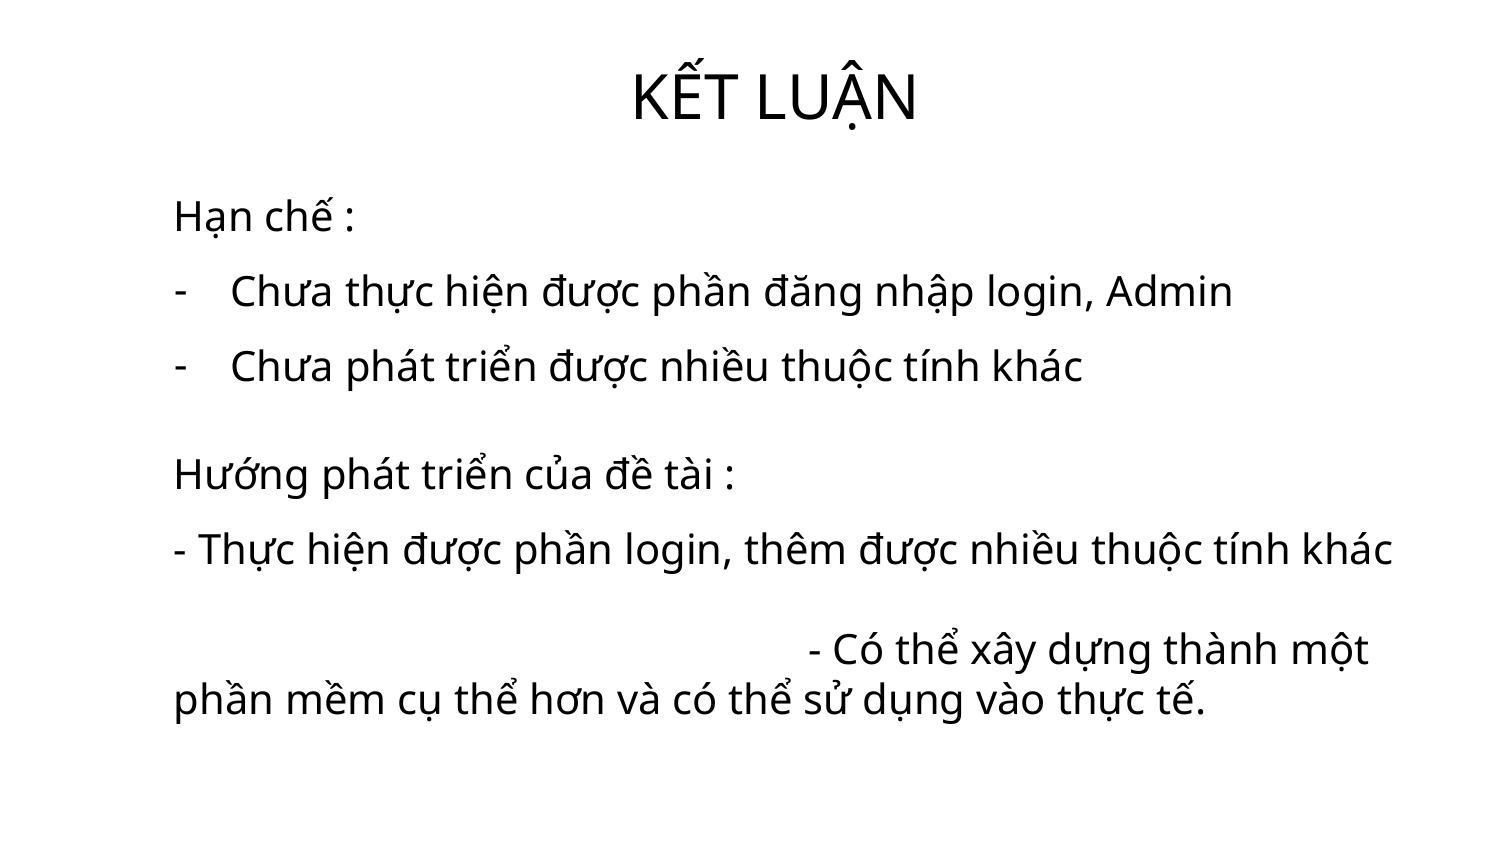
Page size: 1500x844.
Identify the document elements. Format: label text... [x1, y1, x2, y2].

text_box Hạn chế : Chưa thực hiện được phần đăng nhập login, Admin Chưa phát triển được nhiều thuộc tính khác [159, 182, 1436, 440]
title KẾT LUẬN [100, 47, 1451, 142]
text_box Hướng phát triển của đề tài : - Thực hiện được phần login, thêm được nhiều thuộc tính khác - Có thể xây dựng thành một phần mềm cụ thể hơn và có thể sử dụng vào thực tế. [159, 440, 1436, 805]
